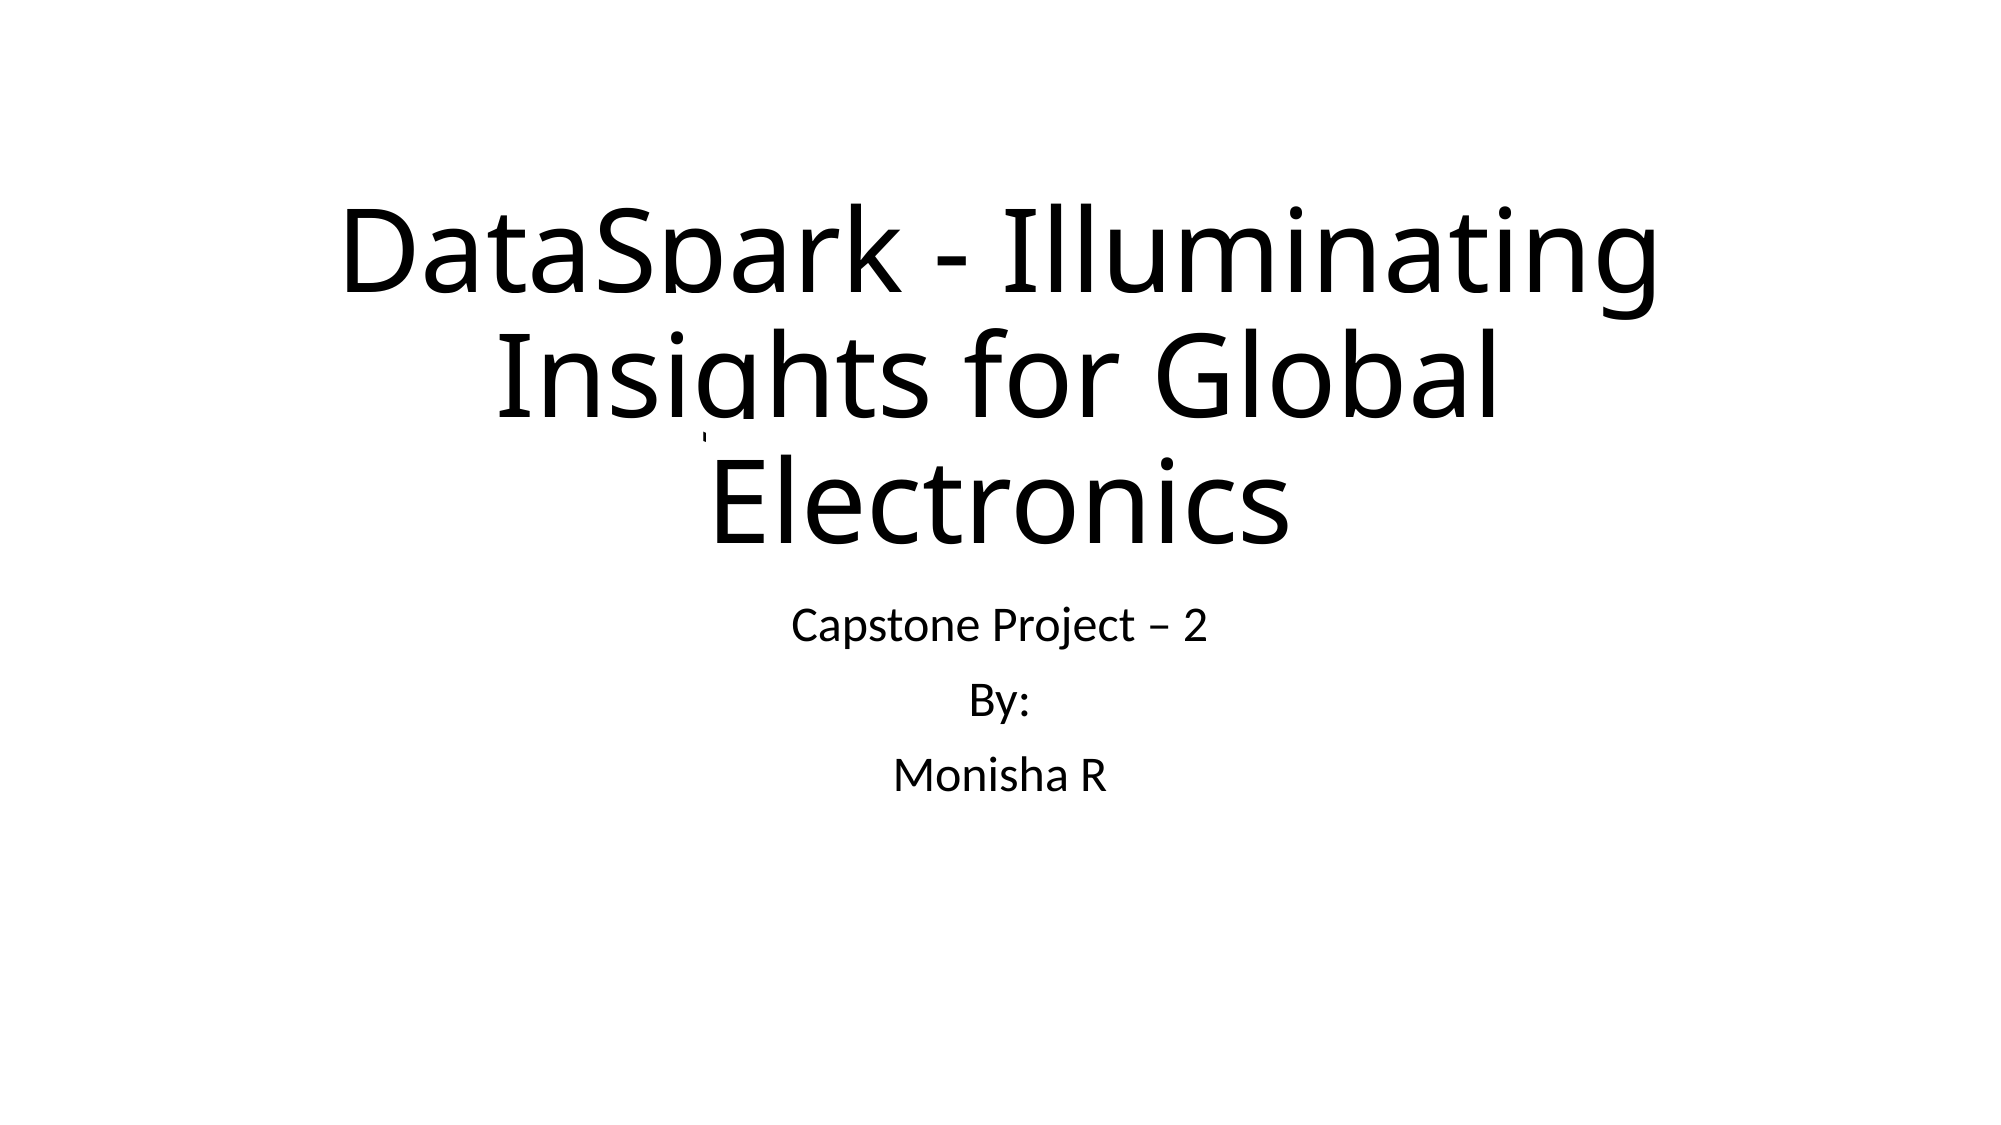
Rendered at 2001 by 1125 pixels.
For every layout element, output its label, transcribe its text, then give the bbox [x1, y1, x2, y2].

title DataSpark - Illuminating Insights for Global Electronics [249, 184, 1750, 576]
subtitle Capstone Project – 2 By: Monisha R [249, 590, 1750, 863]
